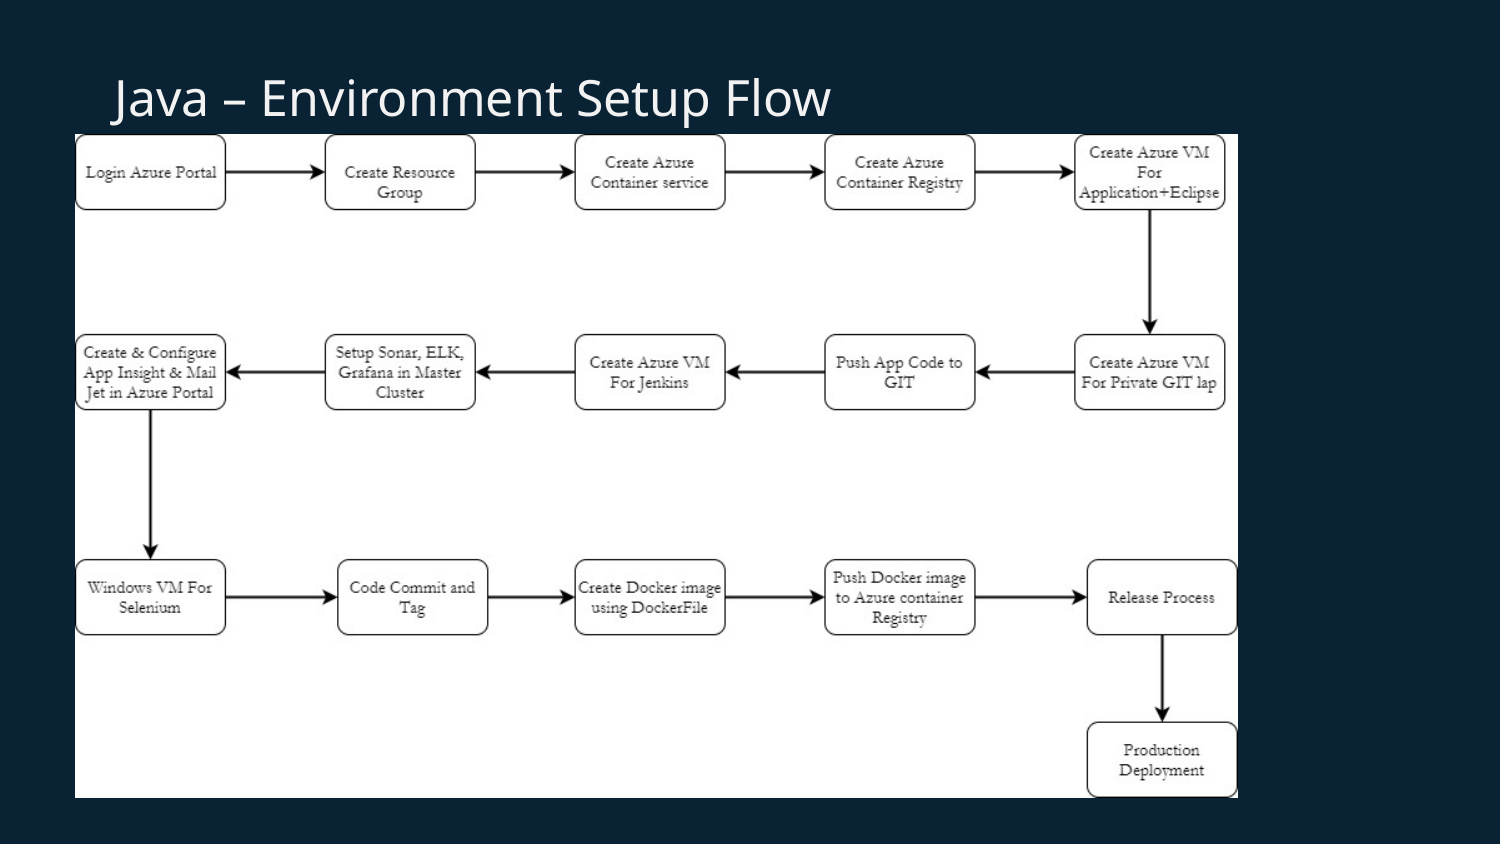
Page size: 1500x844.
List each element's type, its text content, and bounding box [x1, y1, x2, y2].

text_box Java – Environment Setup Flow [99, 59, 1025, 118]
picture [74, 134, 1238, 798]
